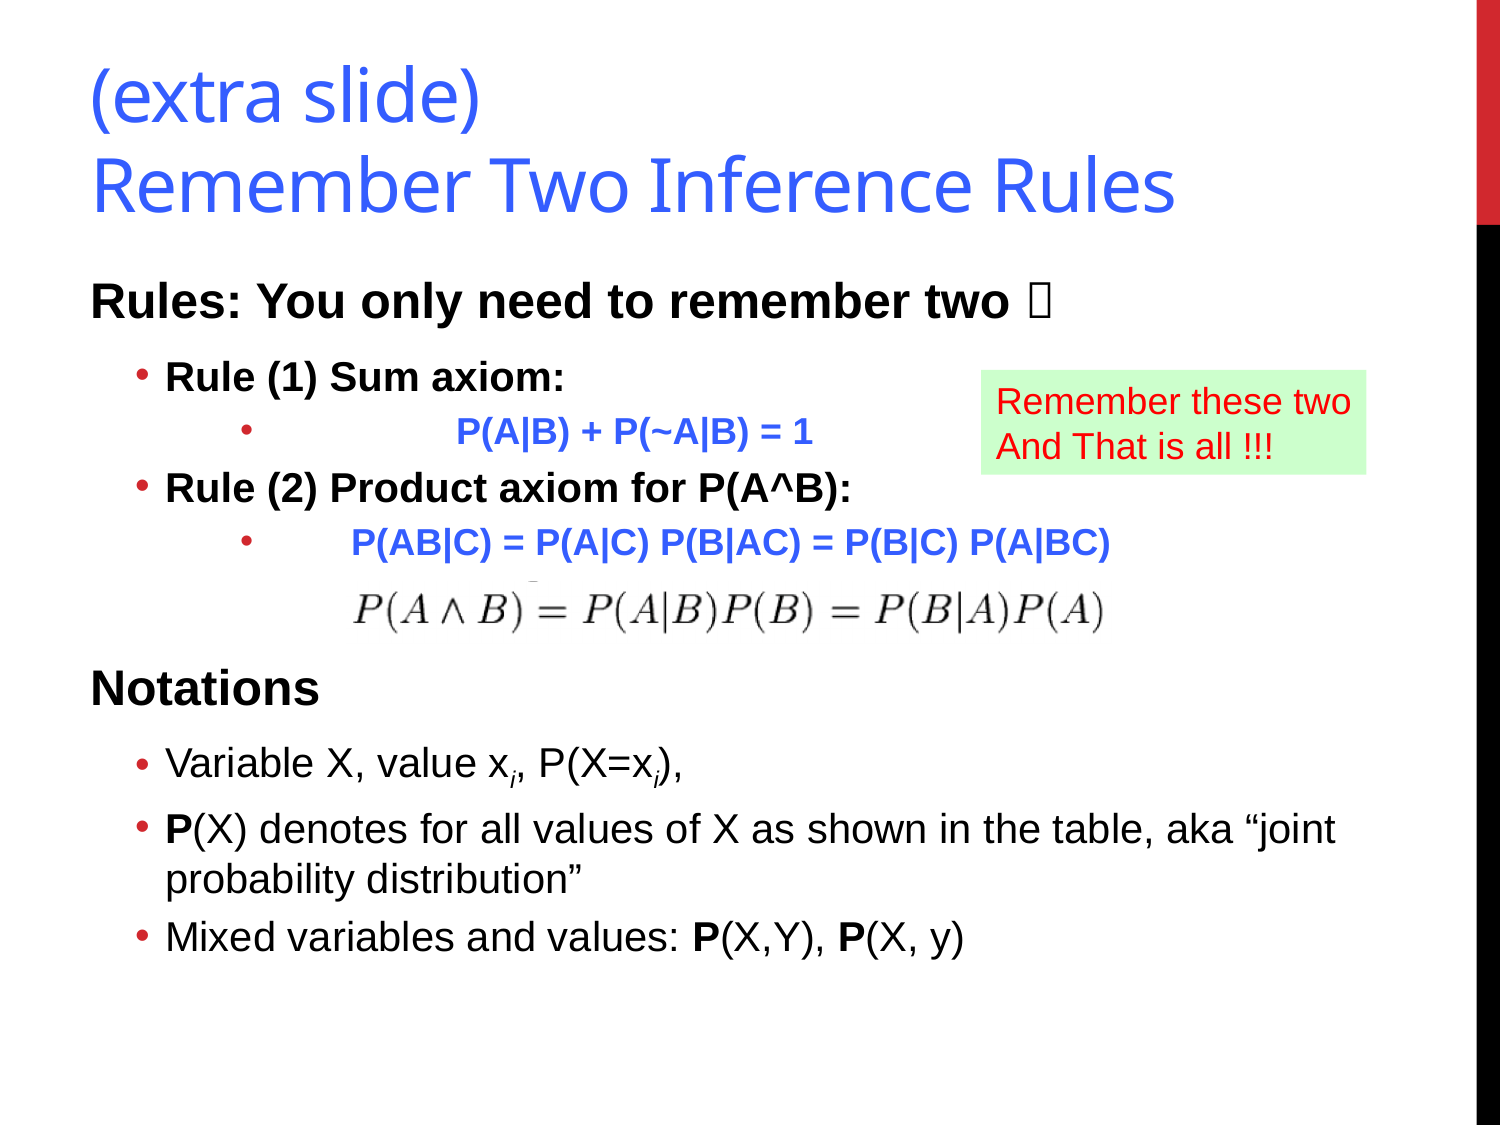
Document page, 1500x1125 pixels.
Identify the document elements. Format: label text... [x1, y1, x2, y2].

title (extra slide) Remember Two Inference Rules [75, 25, 1454, 250]
picture [346, 580, 1113, 645]
list Rules: You only need to remember two  Rule (1) Sum axiom: P(A|B) + P(~A|B) = 1 Rule (2) Product axiom for P(A^B): P(AB|C) = P(A|C) P(B|AC) = P(B|C) P(A|BC) Notations Variable X, value xi, P(X=xi), P(X) denotes for all values of X as shown in the table, aka “joint probability distribution” Mixed variables and values: P(X,Y), P(X, y) [75, 261, 1425, 1026]
text_box Remember these two And That is all !!! [981, 369, 1367, 475]
